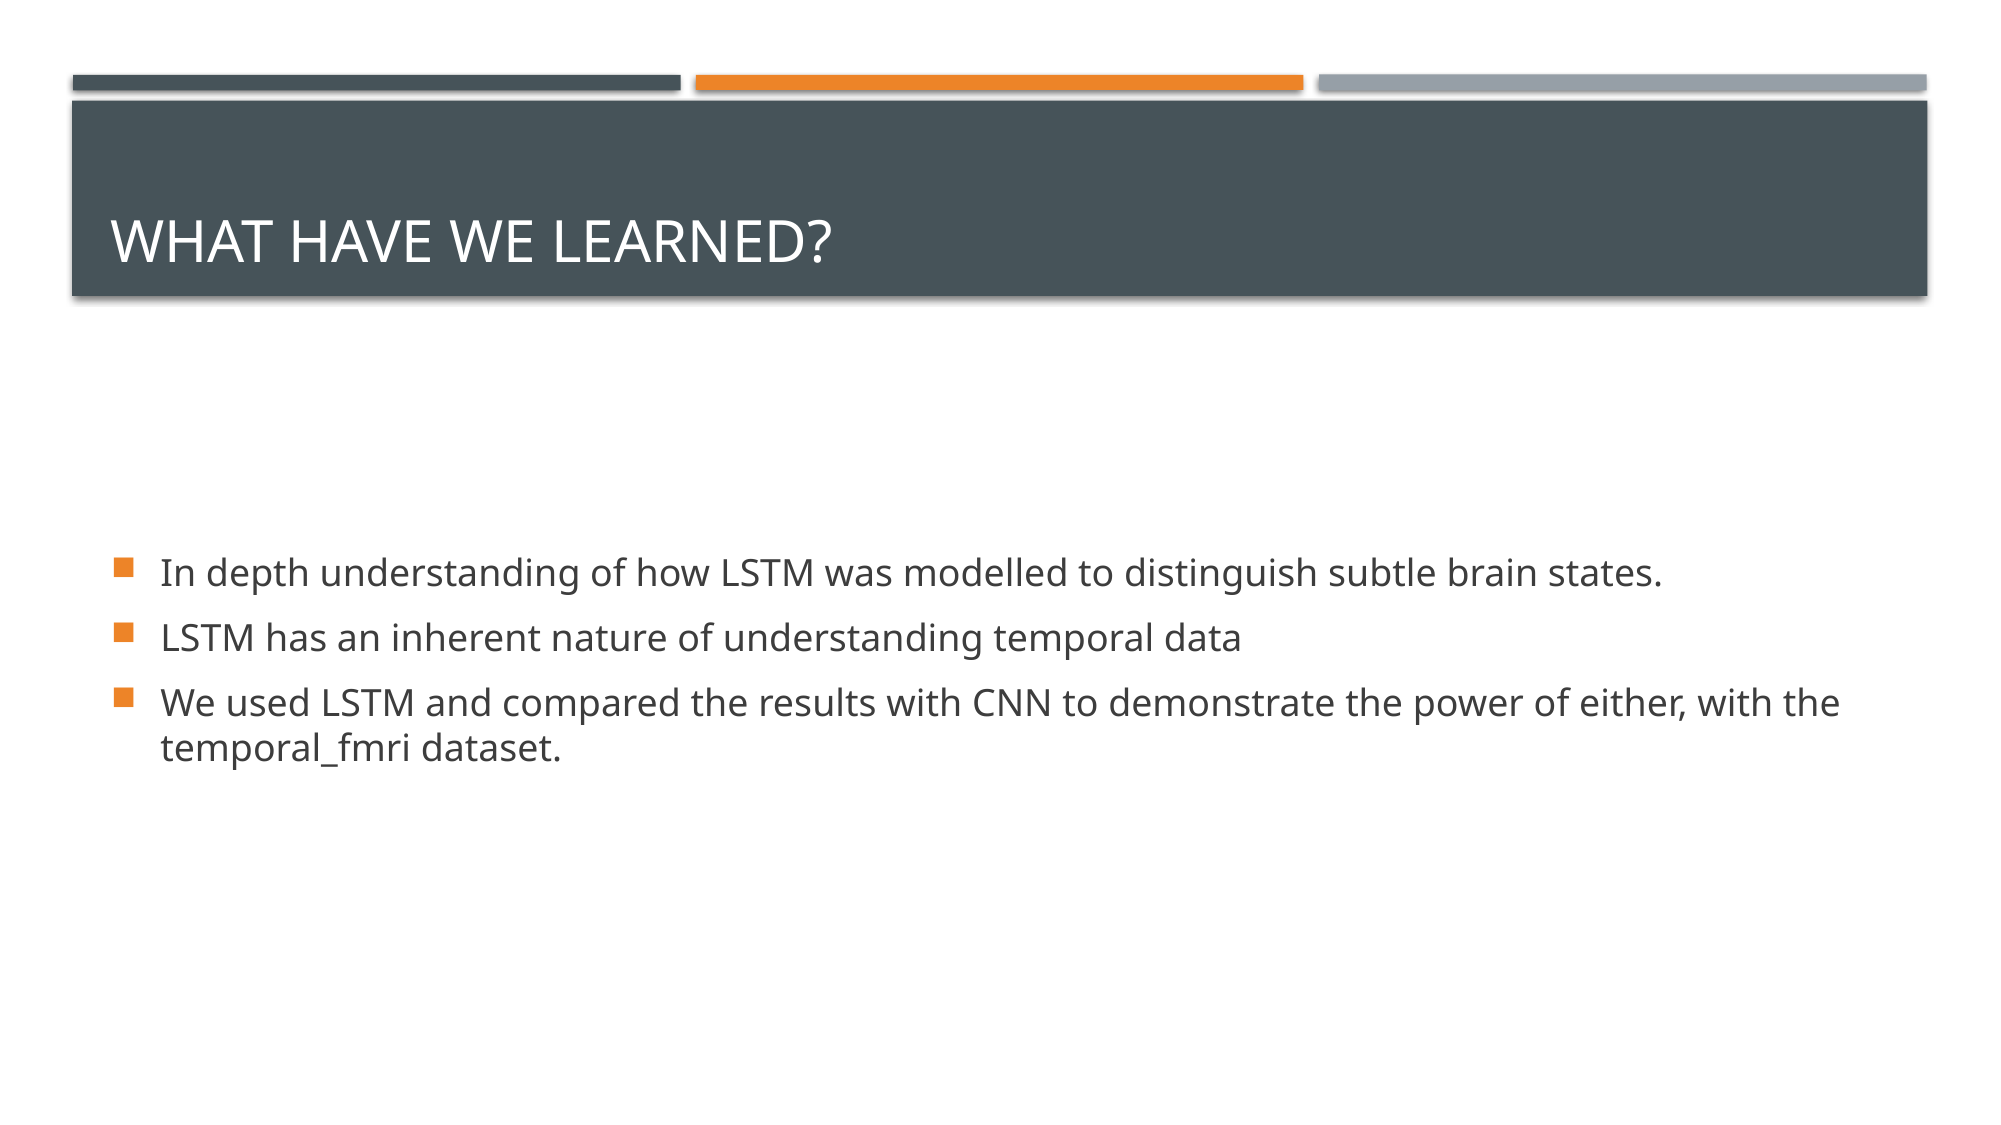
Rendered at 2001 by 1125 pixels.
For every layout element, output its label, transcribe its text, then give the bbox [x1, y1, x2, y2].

title What have we learned? [95, 115, 1905, 282]
list In depth understanding of how LSTM was modelled to distinguish subtle brain states. LSTM has an inherent nature of understanding temporal data We used LSTM and compared the results with CNN to demonstrate the power of either, with the temporal_fmri dataset. [95, 357, 1905, 962]
